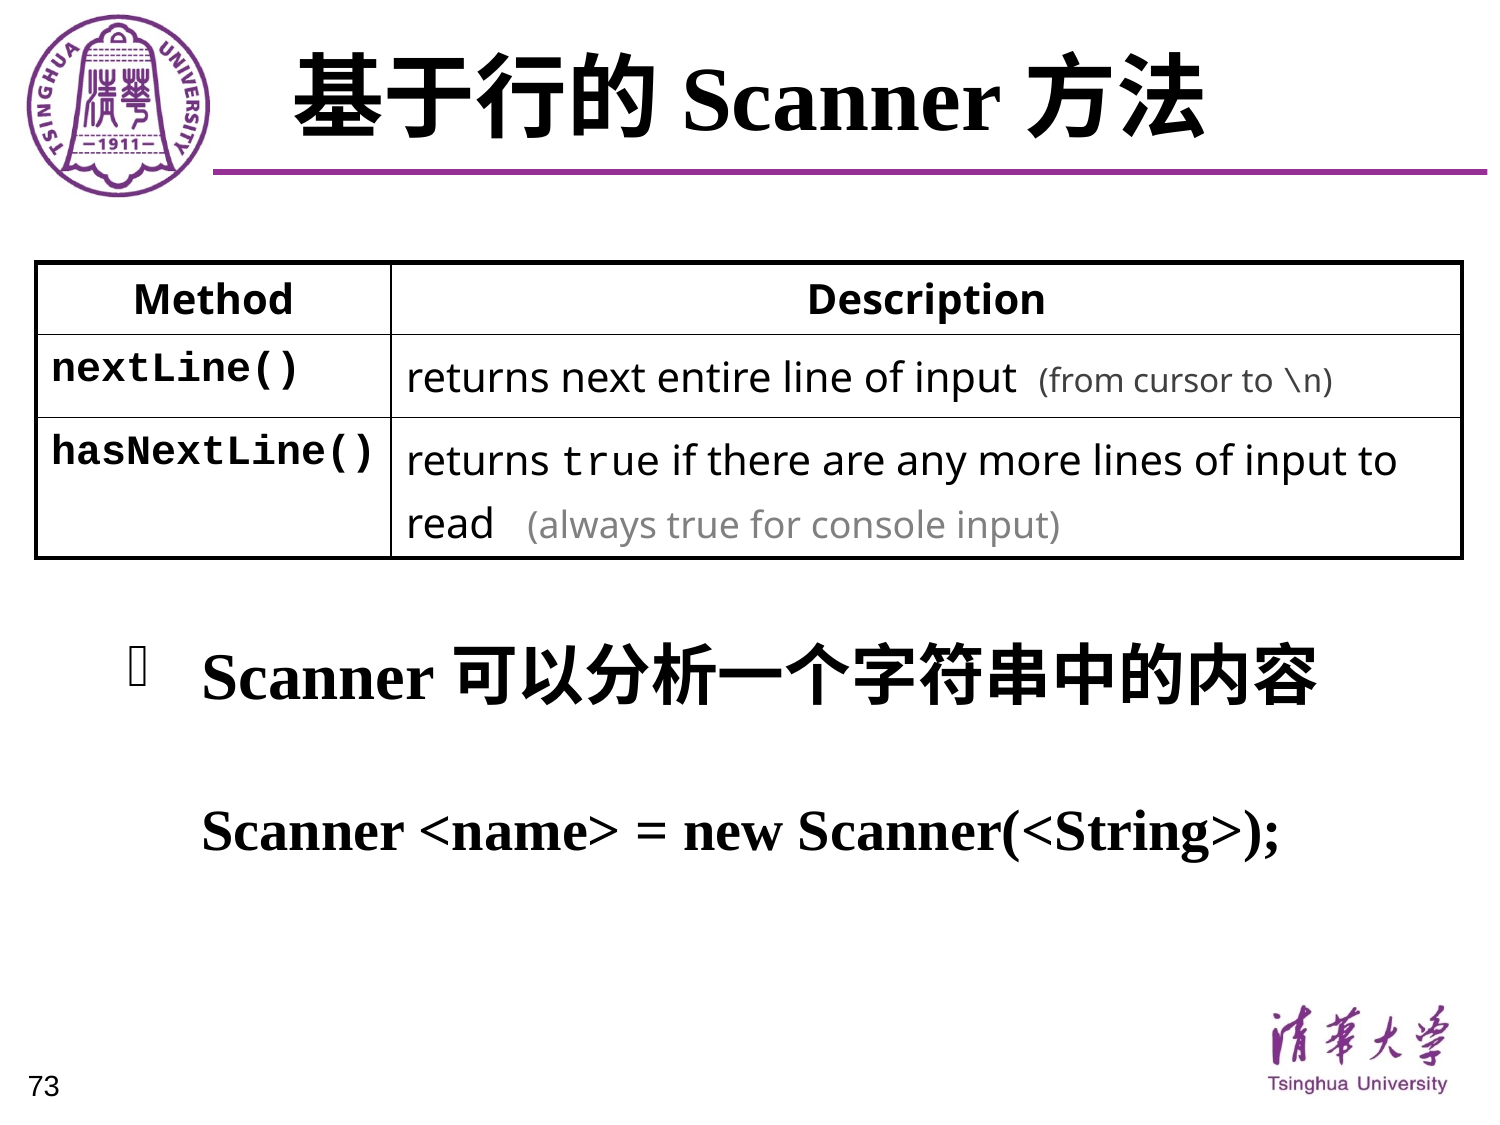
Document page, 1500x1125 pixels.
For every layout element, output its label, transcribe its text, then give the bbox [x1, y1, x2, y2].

table_cell returns true if there are any more lines of input to read (always true for console input) [392, 418, 1460, 556]
picture [1262, 999, 1454, 1101]
picture [24, 12, 213, 37]
table_cell hasNextLine() [38, 418, 390, 556]
footer 73 [12, 1059, 176, 1125]
table_header Description [392, 265, 1460, 334]
table_cell returns next entire line of input (from cursor to \n) [392, 335, 1460, 417]
picture [24, 151, 213, 200]
table_cell nextLine() [38, 335, 390, 417]
title 基于行的Scanner方法 [24, 37, 1476, 151]
table_header Method [38, 265, 390, 334]
text_box Scanner可以分析一个字符串中的内容 Scanner <name> = new Scanner(<String>); [112, 624, 1388, 1038]
